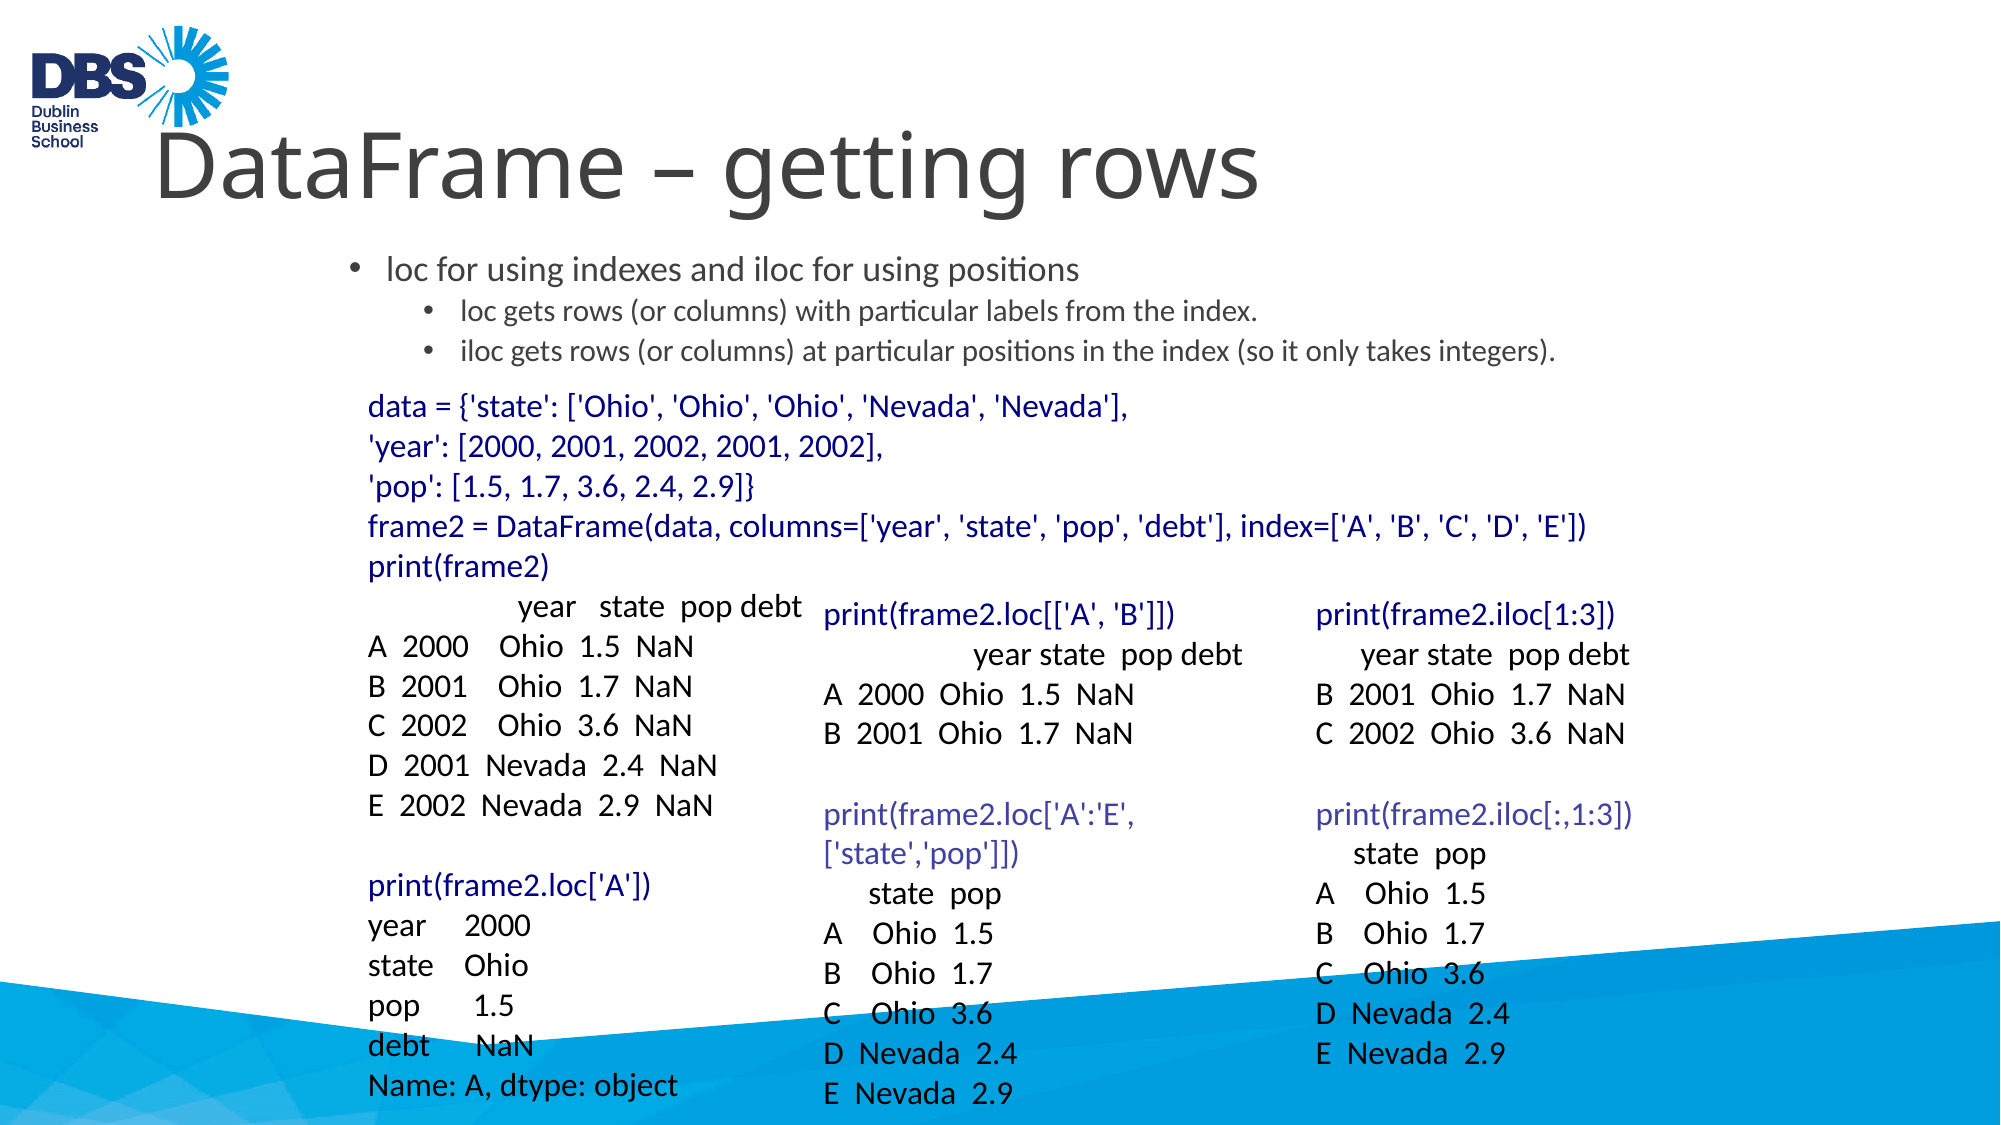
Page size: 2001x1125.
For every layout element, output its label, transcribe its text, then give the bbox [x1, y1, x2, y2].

text_box print(frame2.iloc[1:3]) year state pop debt B 2001 Ohio 1.7 NaN C 2002 Ohio 3.6 NaN print(frame2.iloc[:,1:3]) state pop A Ohio 1.5 B Ohio 1.7 C Ohio 3.6 D Nevada 2.4 E Nevada 2.9 [1300, 584, 1747, 1079]
picture [0, 1075, 376, 1125]
title DataFrame – getting rows [137, 59, 1863, 278]
text_box data = {'state': ['Ohio', 'Ohio', 'Ohio', 'Nevada', 'Nevada'], 'year': [2000, 2001, 2002, 2001, 2002], 'pop': [1.5, 1.7, 3.6, 2.4, 2.9]} frame2 = DataFrame(data, columns=['year', 'state', 'pop', 'debt'], index=['A', 'B', 'C', 'D', 'E']) print(frame2) year state pop debt A 2000 Ohio 1.5 NaN B 2001 Ohio 1.7 NaN C 2002 Ohio 3.6 NaN D 2001 Nevada 2.4 NaN E 2002 Nevada 2.9 NaN print(frame2.loc['A']) year 2000 state Ohio pop 1.5 debt NaN Name: A, dtype: object [353, 376, 1728, 1111]
picture [18, 12, 257, 169]
text_box print(frame2.loc[['A', 'B']]) year state pop debt A 2000 Ohio 1.5 NaN B 2001 Ohio 1.7 NaN print(frame2.loc['A':'E',['state','pop']]) state pop A Ohio 1.5 B Ohio 1.7 C Ohio 3.6 D Nevada 2.4 E Nevada 2.9 [808, 584, 1303, 1119]
list loc for using indexes and iloc for using positions loc gets rows (or columns) with particular labels from the index. iloc gets rows (or columns) at particular positions in the index (so it only takes integers). [333, 242, 1628, 377]
